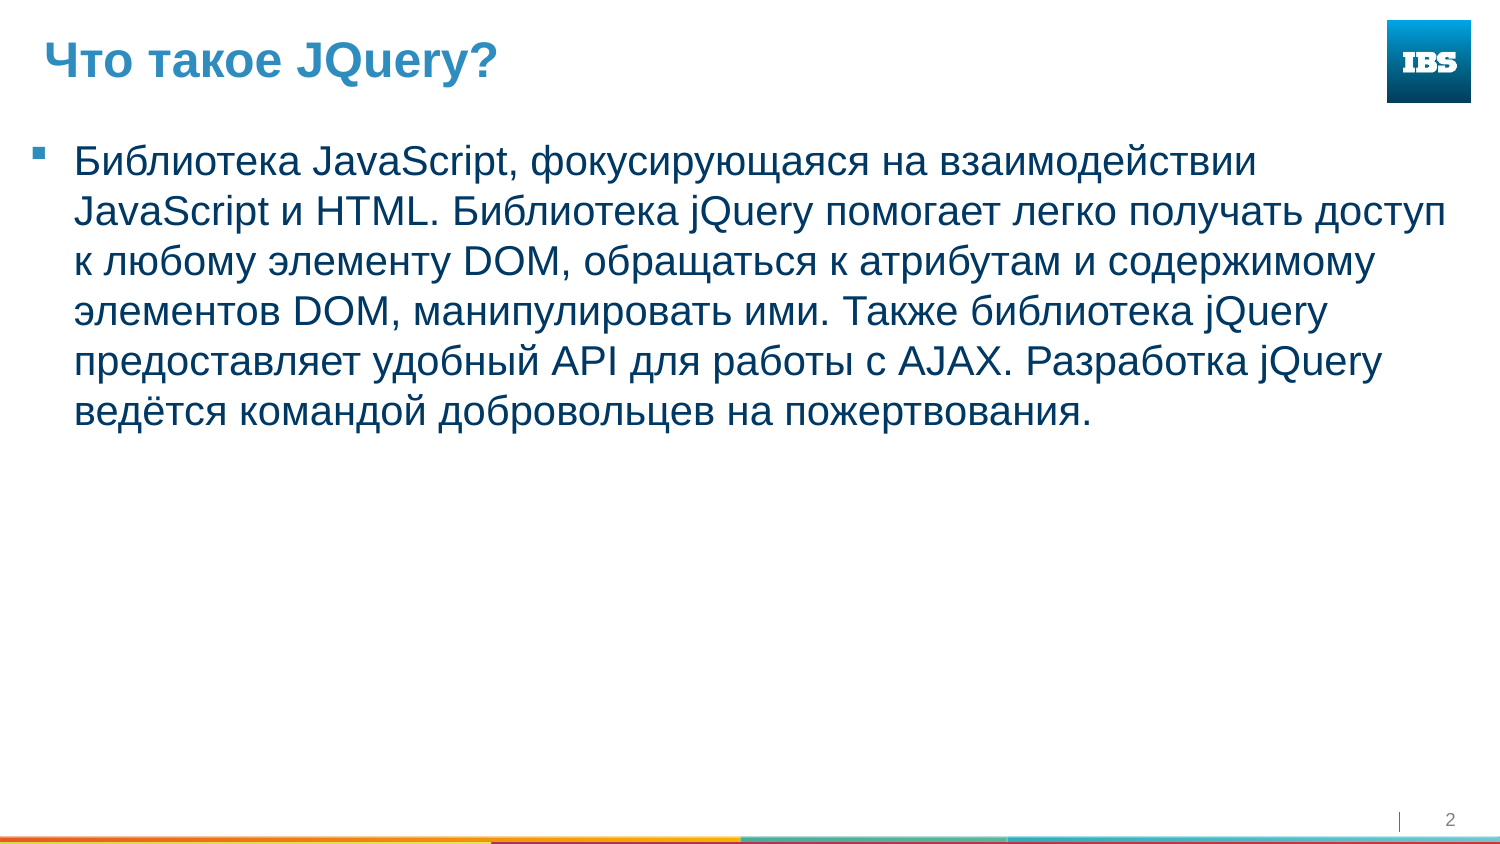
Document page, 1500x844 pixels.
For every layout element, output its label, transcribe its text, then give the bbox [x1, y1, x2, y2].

picture [0, 836, 1500, 844]
picture [1403, 52, 1456, 72]
title Что такое JQuery? [29, 20, 1365, 103]
list Библиотека JavaScript, фокусирующаяся на взаимодействии JavaScript и HTML. Библиотека jQuery помогает легко получать доступ к любому элементу DOM, обращаться к атрибутам и содержимому элементов DOM, манипулировать ими. Также библиотека jQuery предоставляет удобный API для работы с AJAX. Разработка jQuery ведётся командой добровольцев на пожертвования. [29, 126, 1471, 777]
